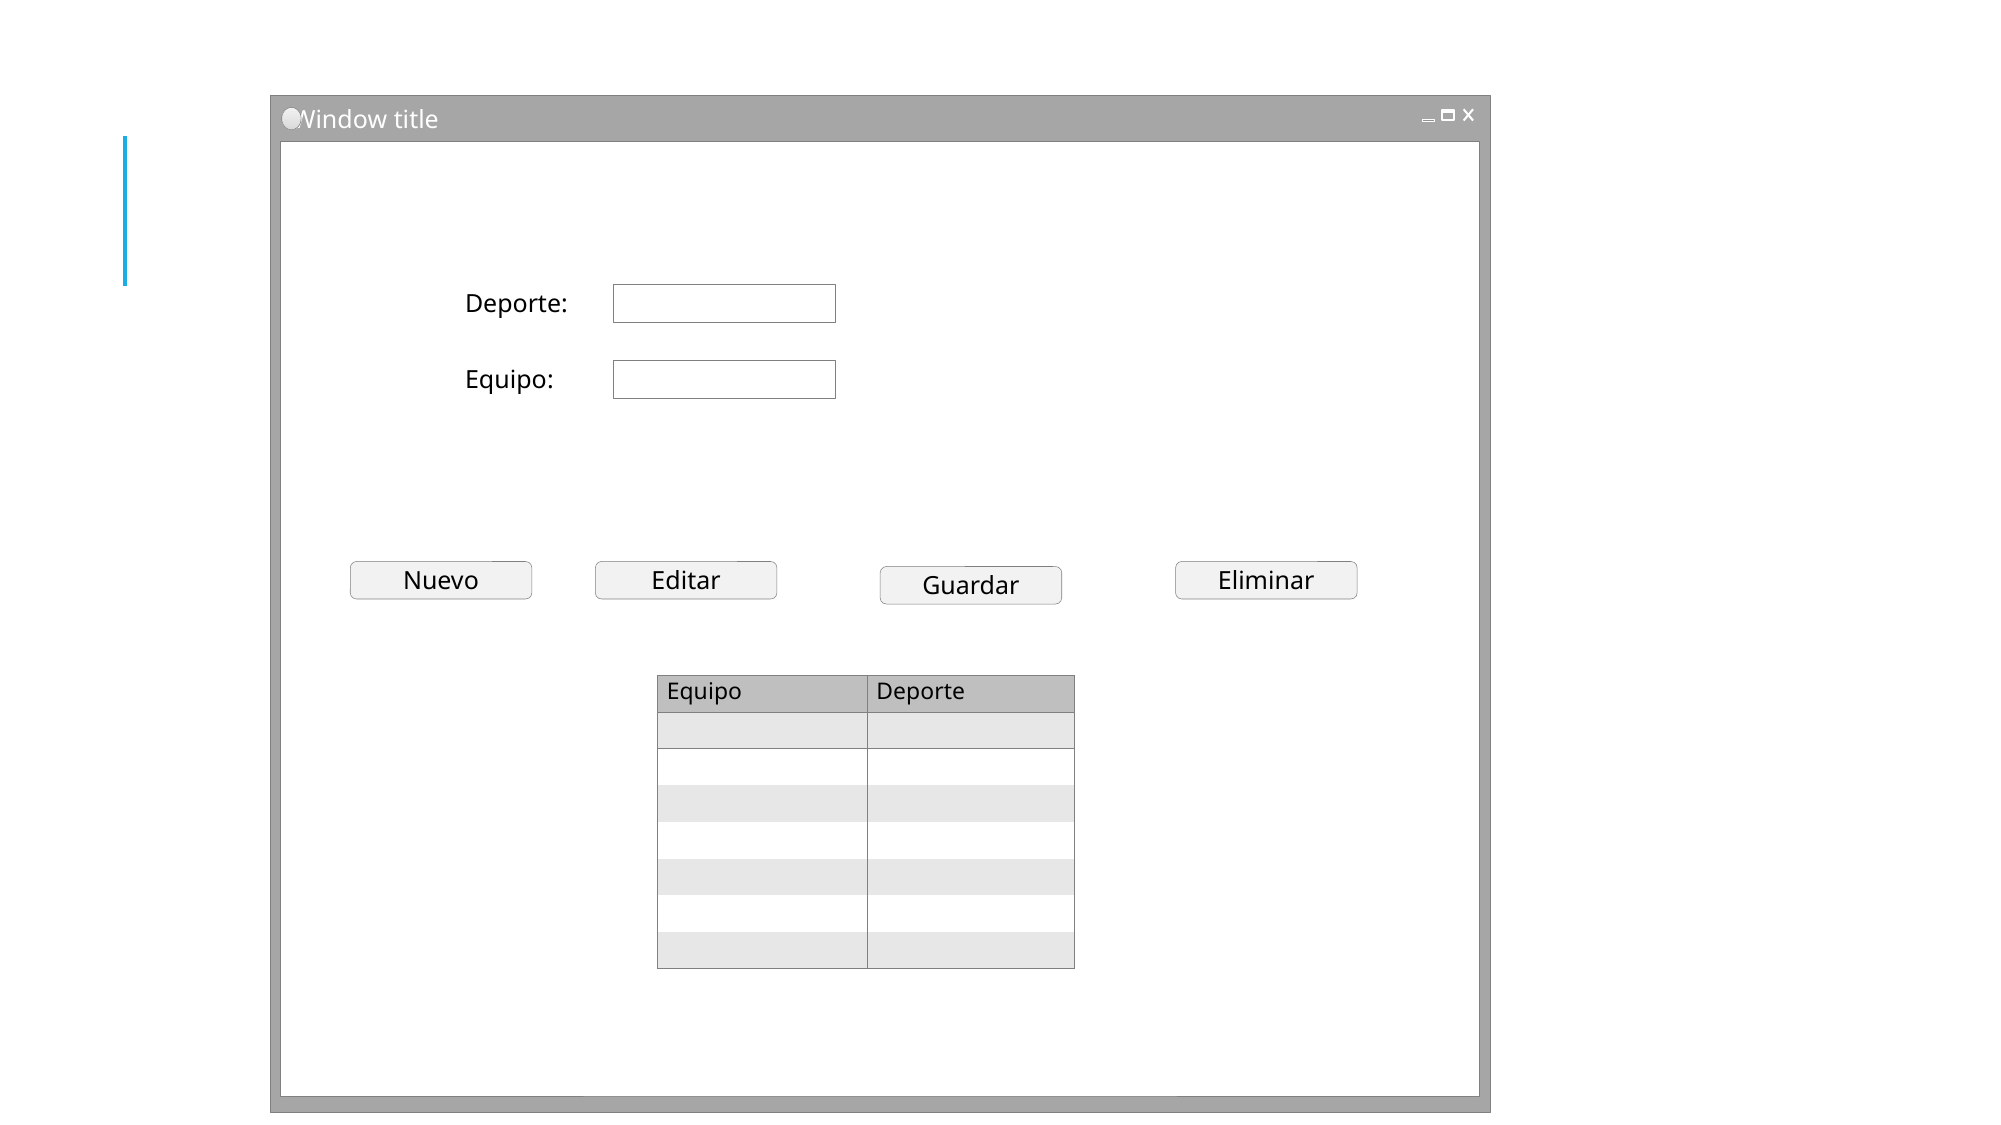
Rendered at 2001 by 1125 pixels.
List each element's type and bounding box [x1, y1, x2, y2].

text_box [270, 95, 1491, 1113]
